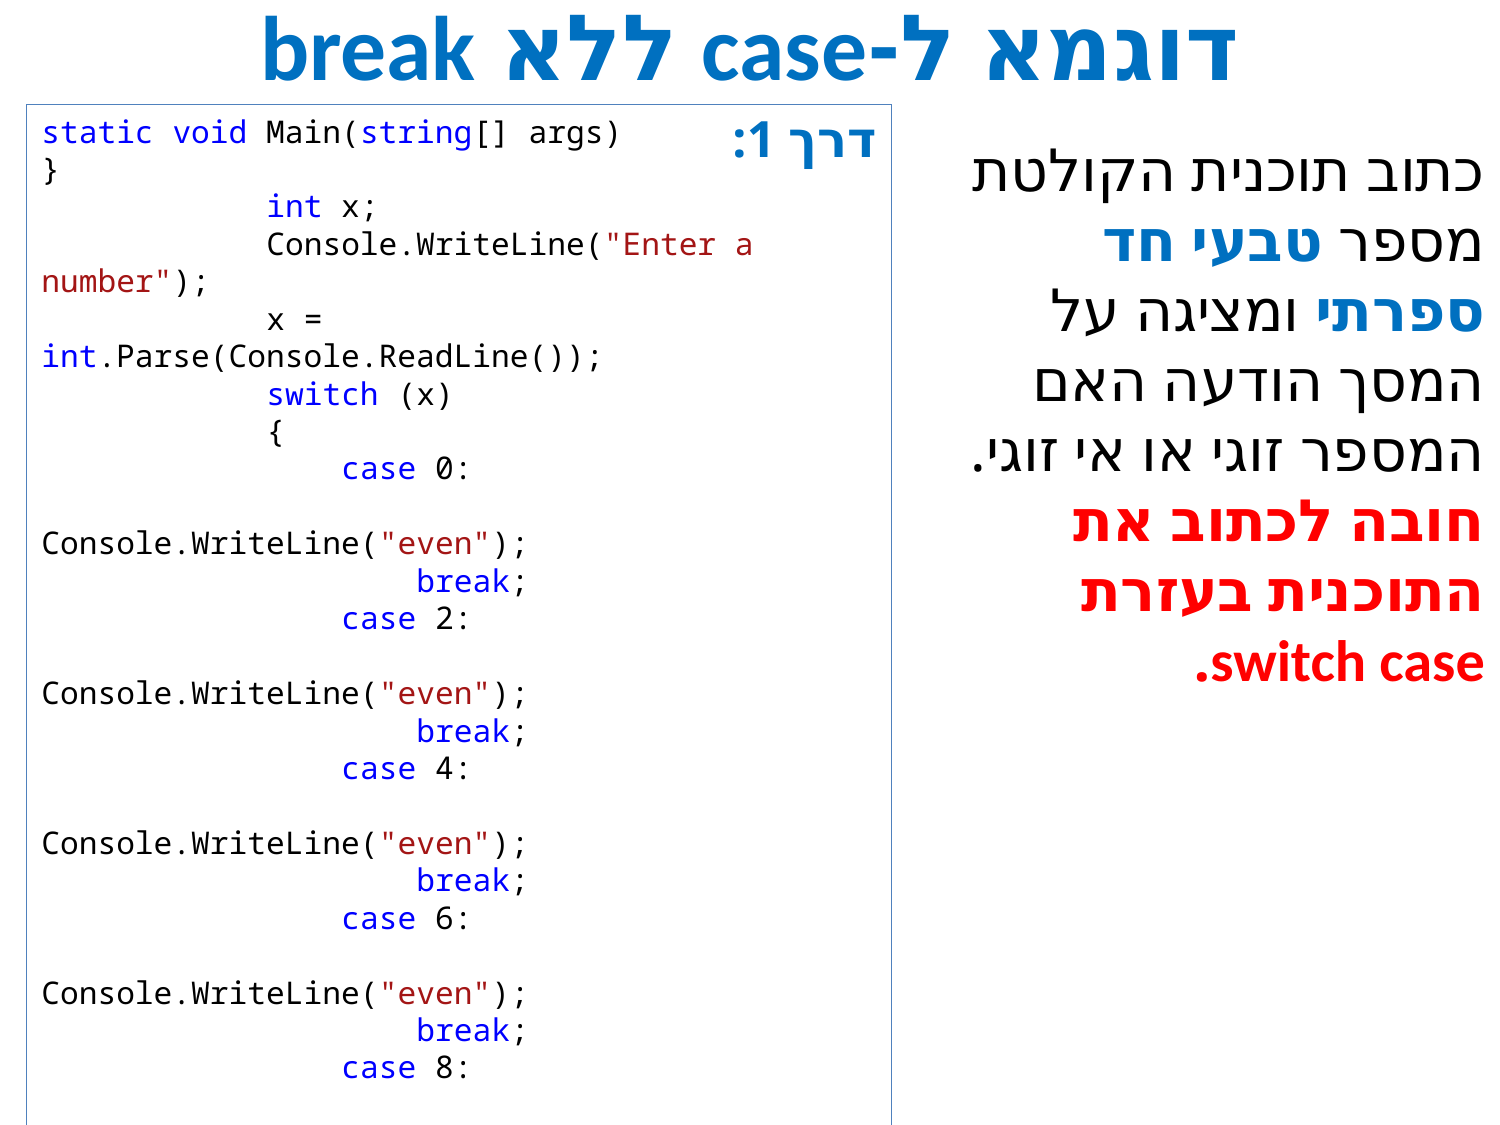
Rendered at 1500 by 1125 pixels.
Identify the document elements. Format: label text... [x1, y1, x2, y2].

list כתוב תוכנית הקולטת מספר טבעי חד ספרתי ומציגה על המסך הודעה האם המספר זוגי או אי זוגי. חובה לכתוב את התוכנית בעזרת switch case. [909, 125, 1500, 740]
text_box דרך 1: [685, 100, 892, 198]
text_box static void Main(string[] args) } int x; Console.WriteLine("Enter a number"); x = int.Parse(Console.ReadLine()); switch (x) { case 0: Console.WriteLine("even"); break; case 2: Console.WriteLine("even"); break; case 4: Console.WriteLine("even"); break; case 6: Console.WriteLine("even"); break; case 8: Console.WriteLine("even"); break; default: Console.WriteLine("odd"); break; } { [26, 104, 892, 1125]
title דוגמא ל-case ללא break [8, 0, 1492, 143]
